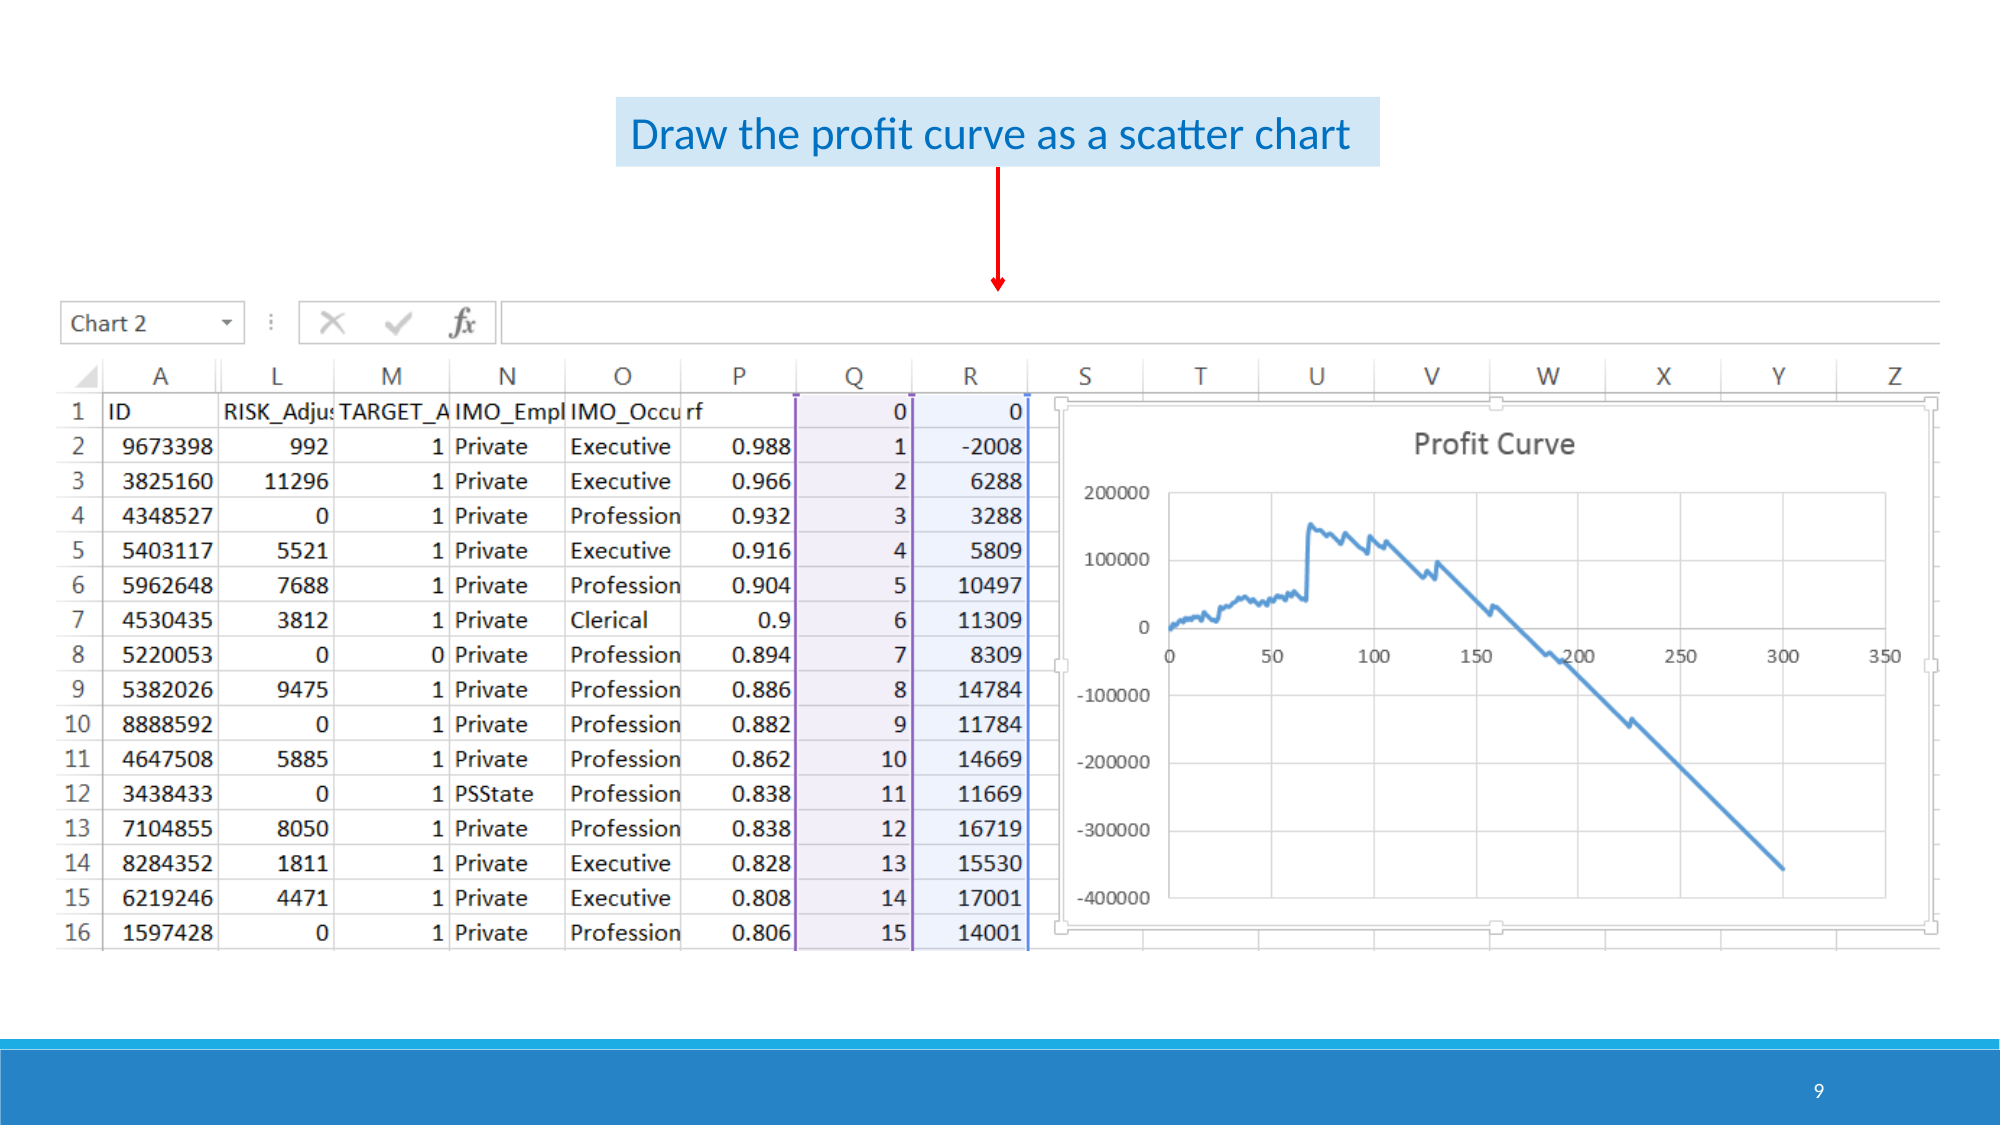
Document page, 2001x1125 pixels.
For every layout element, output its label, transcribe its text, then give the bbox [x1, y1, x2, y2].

text_box Draw the profit curve as a scatter chart [615, 96, 1380, 167]
slide_number 9 [1624, 1059, 1840, 1120]
picture [55, 291, 1940, 951]
